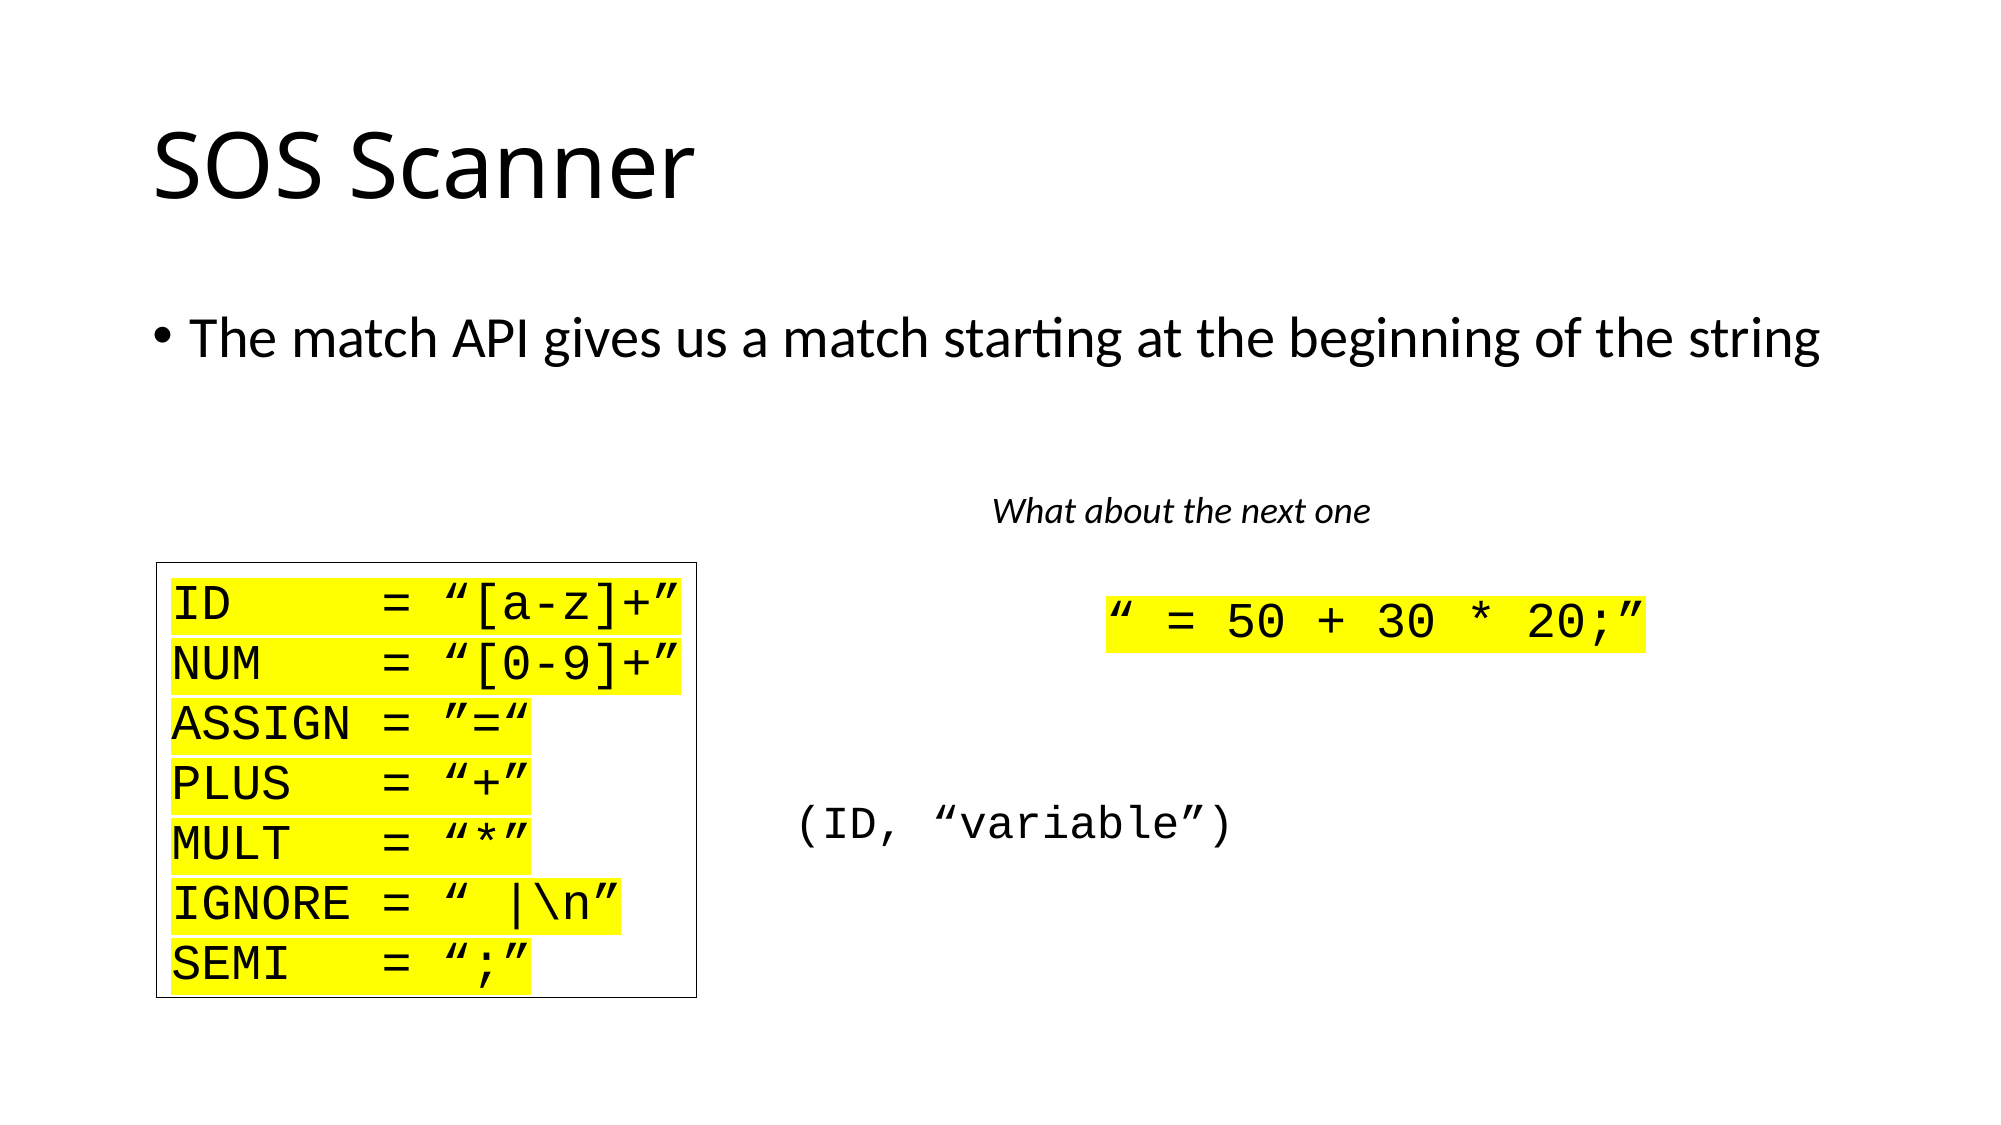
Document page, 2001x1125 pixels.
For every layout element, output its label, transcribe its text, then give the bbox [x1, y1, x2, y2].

text_box ID = “[a-z]+” NUM = “[0-9]+” ASSIGN = ”=“ PLUS = “+” MULT = “*” IGNORE = “ |\n” SEMI = “;” [156, 562, 697, 998]
title SOS Scanner [137, 59, 909, 278]
list The match API gives us a match starting at the beginning of the string [137, 299, 1863, 1014]
text_box What about the next one [977, 478, 1387, 539]
text_box (ID, “variable”) [779, 785, 1250, 855]
text_box “ = 50 + 30 * 20;” [1091, 580, 1661, 656]
